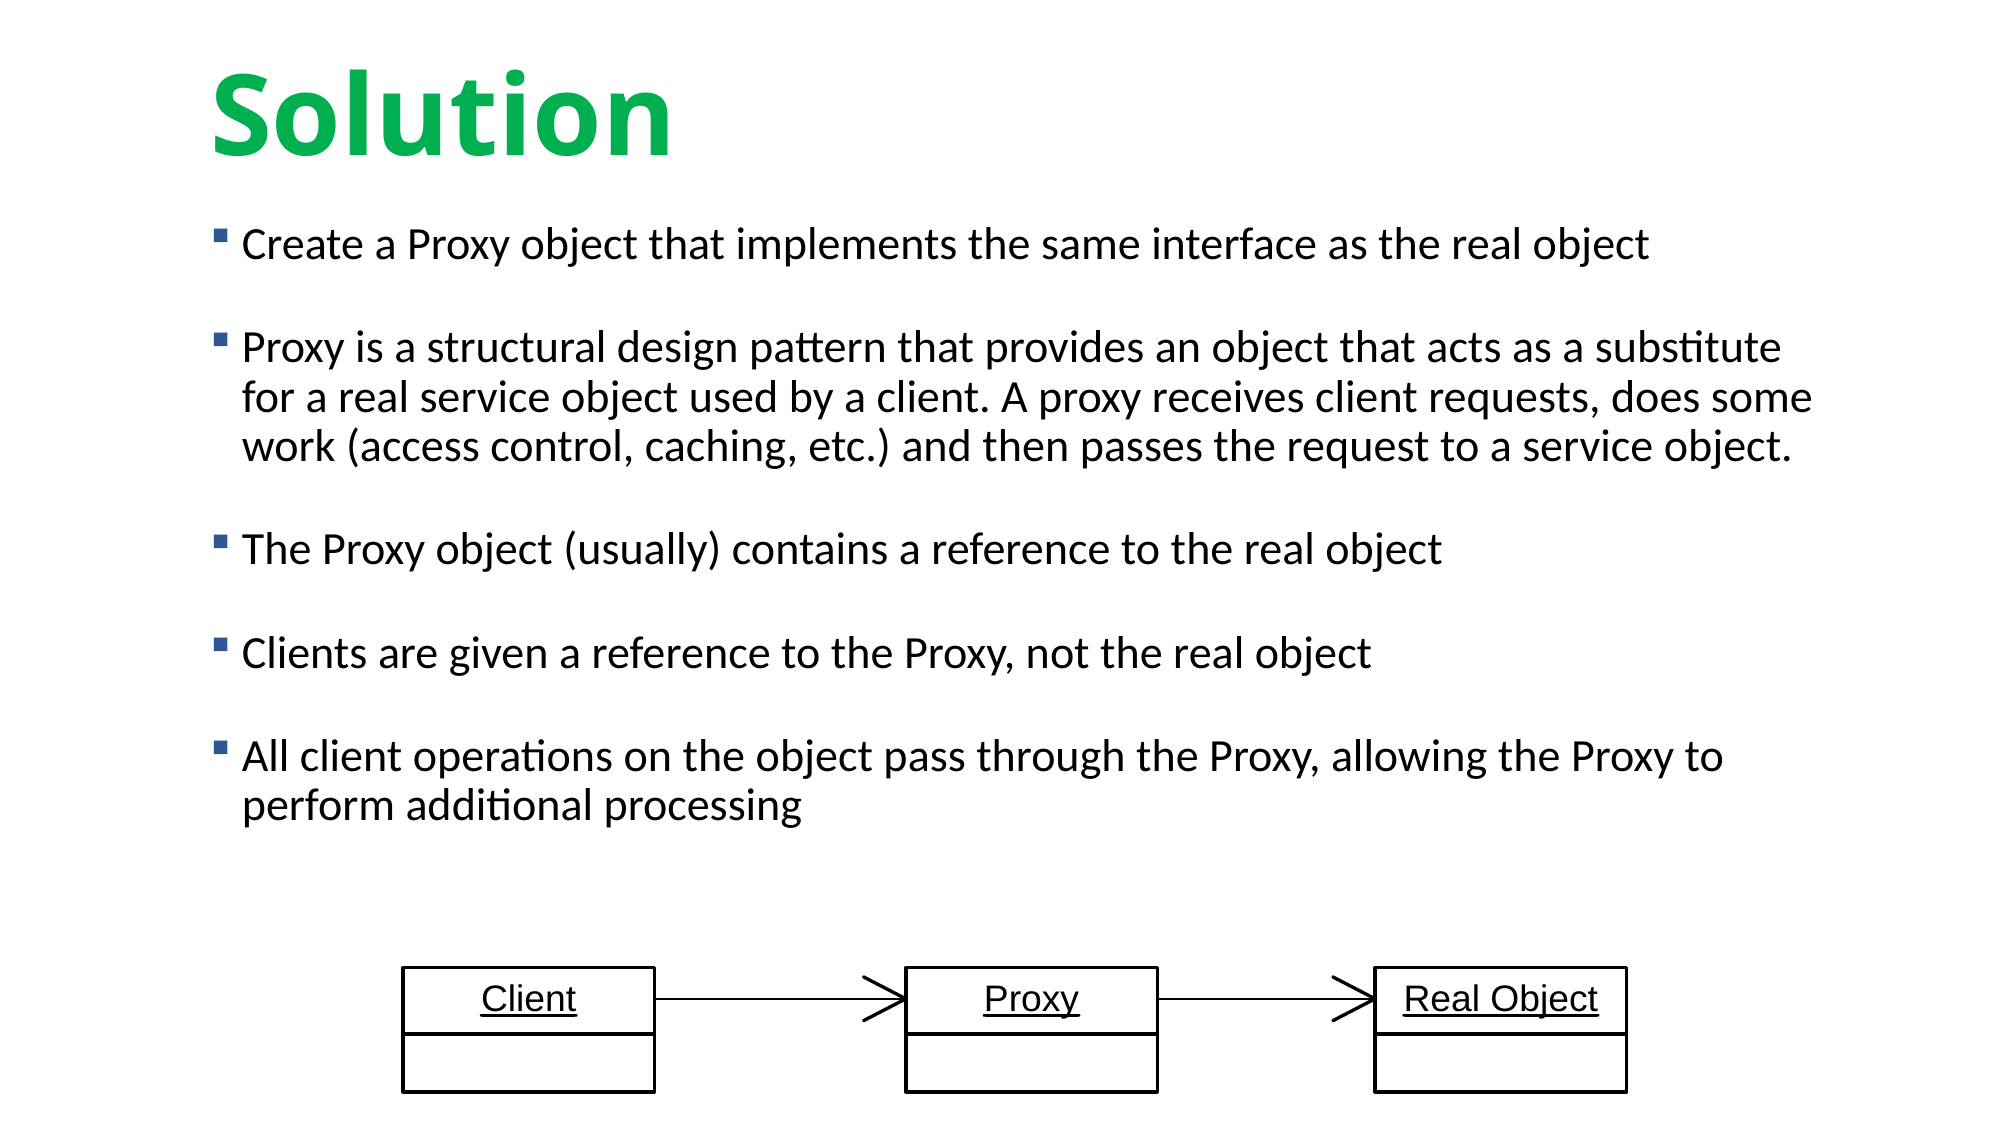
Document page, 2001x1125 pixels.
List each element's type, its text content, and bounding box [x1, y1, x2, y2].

title Solution [195, 24, 1638, 212]
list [396, 960, 1634, 1099]
list Create a Proxy object that implements the same interface as the real object Proxy is a structural design pattern that provides an object that acts as a substitute for a real service object used by a client. A proxy receives client requests, does some work (access control, caching, etc.) and then passes the request to a service object. The Proxy object (usually) contains a reference to the real object Clients are given a reference to the Proxy, not the real object All client operations on the object pass through the Proxy, allowing the Proxy to perform additional processing [195, 212, 1839, 896]
